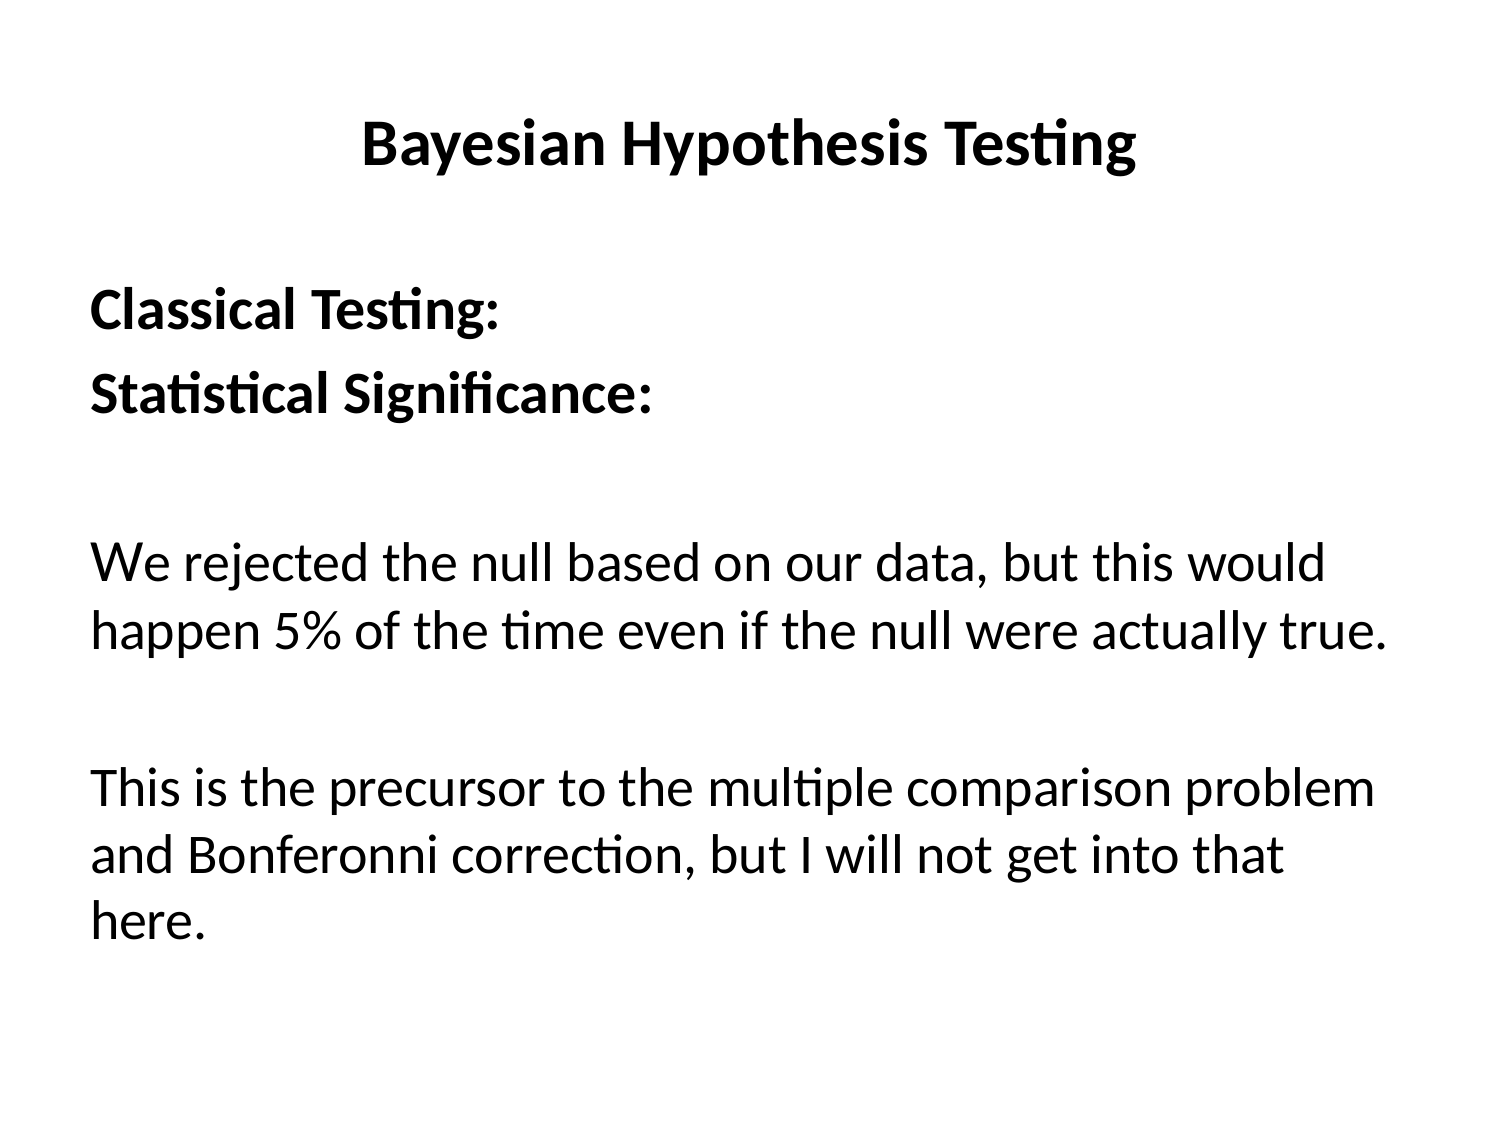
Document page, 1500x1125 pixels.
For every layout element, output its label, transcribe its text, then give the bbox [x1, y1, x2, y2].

title Bayesian Hypothesis Testing [75, 45, 1425, 233]
list Classical Testing: Statistical Significance: We rejected the null based on our data, but this would happen 5% of the time even if the null were actually true. This is the precursor to the multiple comparison problem and Bonferonni correction, but I will not get into that here. [75, 262, 1425, 1005]
